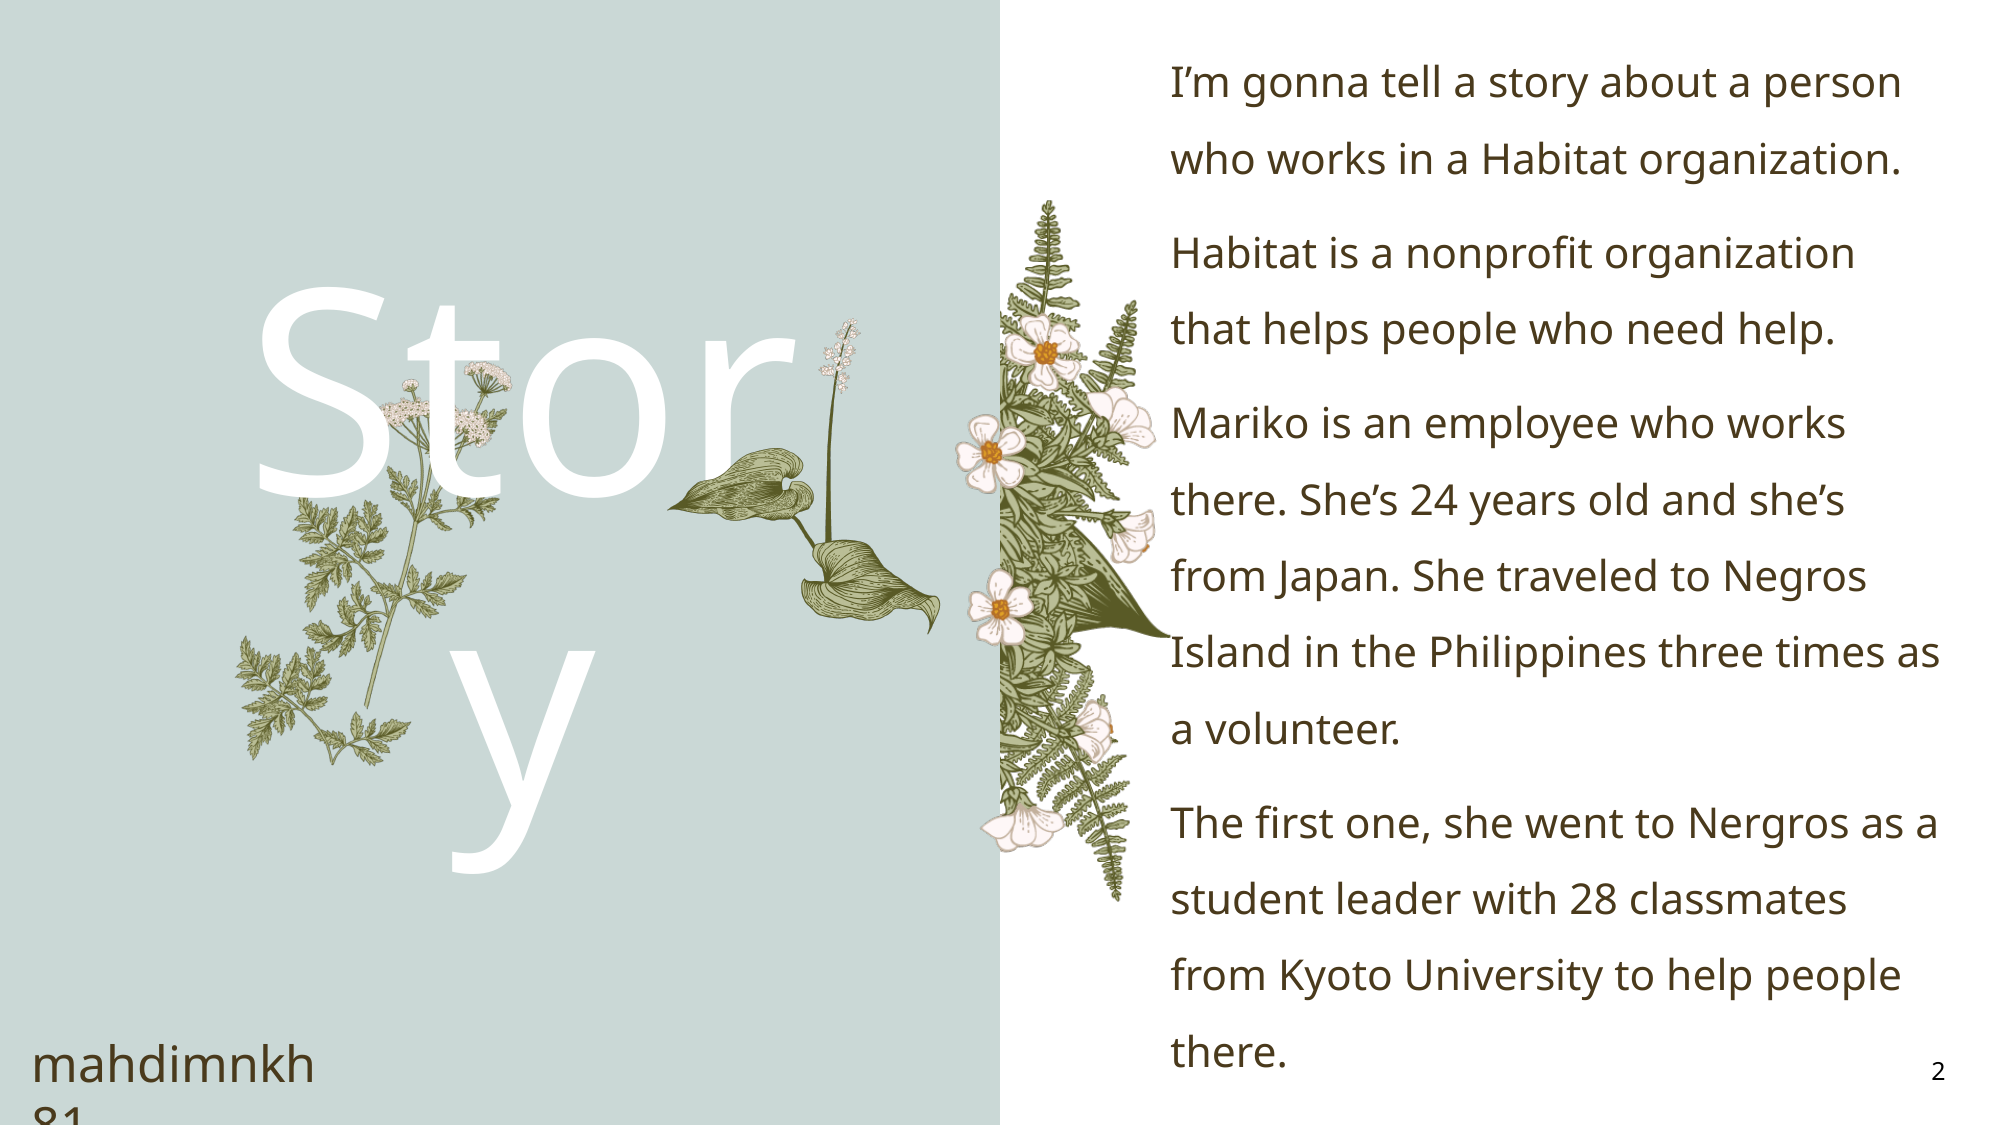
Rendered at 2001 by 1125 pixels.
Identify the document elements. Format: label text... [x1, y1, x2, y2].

slide_number 2 [1510, 1042, 1961, 1103]
text_box mahdimnkh81​ [17, 1031, 354, 1104]
list Story [201, 233, 845, 881]
picture [657, 190, 1155, 912]
picture [202, 624, 432, 803]
list I’m gonna tell a story about a person who works in a Habitat organization. Habitat is a nonprofit organization that helps people who need help. Mariko is an employee who works there. She’s 24 years old and she’s from Japan. She traveled to Negros Island in the Philippines three times as a volunteer. The first one, she went to Nergros as a student leader with 28 classmates from Kyoto University to help people there. [1155, 22, 1961, 1088]
